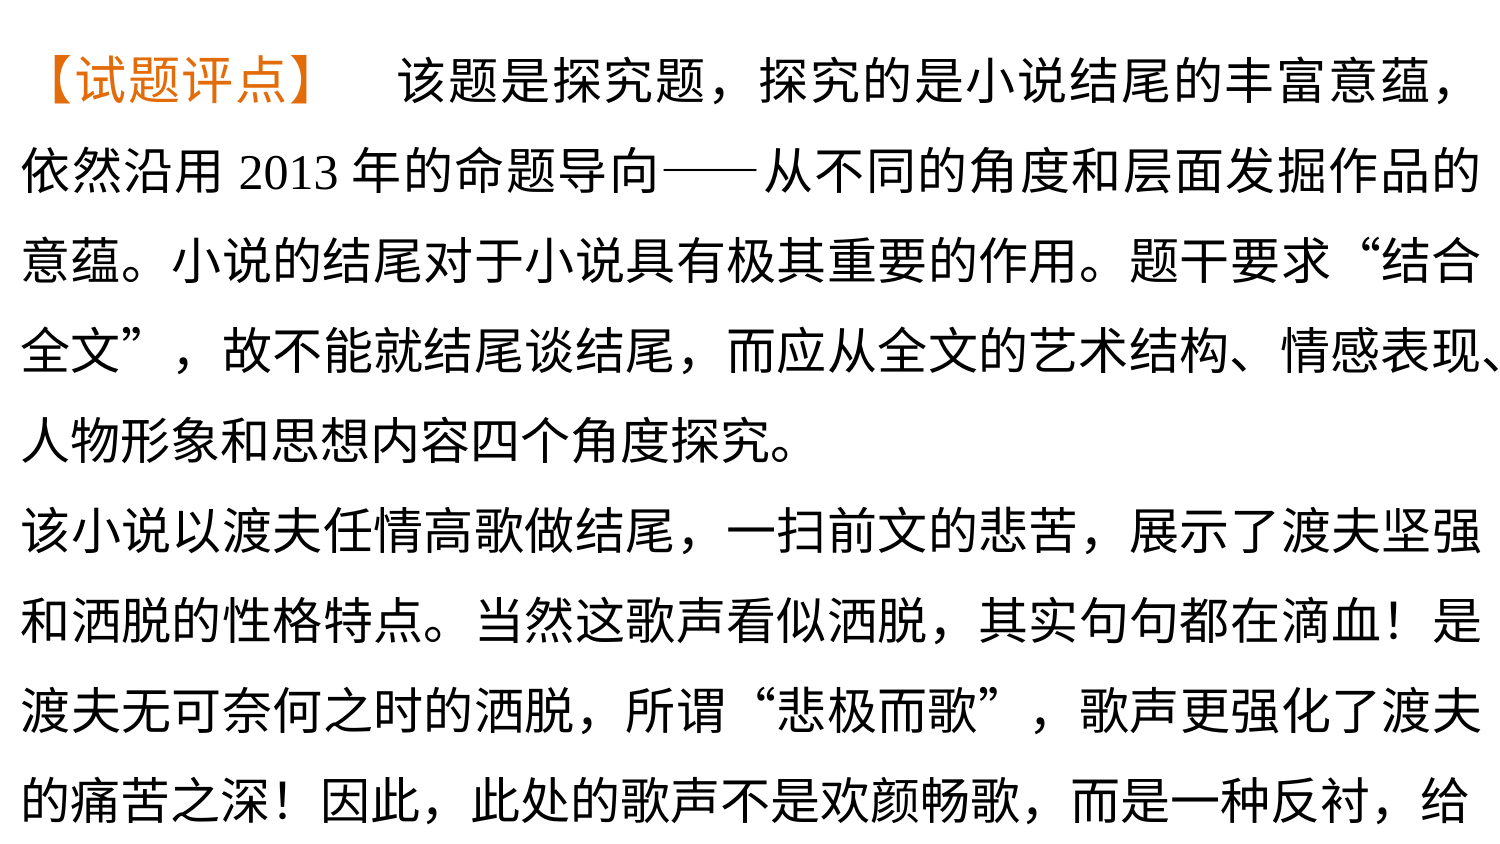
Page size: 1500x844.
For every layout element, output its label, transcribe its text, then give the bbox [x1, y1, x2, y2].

text_box 【试题评点】 该题是探究题，探究的是小说结尾的丰富意蕴，依然沿用2013年的命题导向——从不同的角度和层面发掘作品的意蕴。小说的结尾对于小说具有极其重要的作用。题干要求“结合全文”，故不能就结尾谈结尾，而应从全文的艺术结构、情感表现、人物形象和思想内容四个角度探究。 该小说以渡夫任情高歌做结尾，一扫前文的悲苦，展示了渡夫坚强和洒脱的性格特点。当然这歌声看似洒脱，其实句句都在滴血！是渡夫无可奈何之时的洒脱，所谓“悲极而歌”，歌声更强化了渡夫的痛苦之深！因此，此处的歌声不是欢颜畅歌，而是一种反衬，给 [5, 8, 1497, 837]
